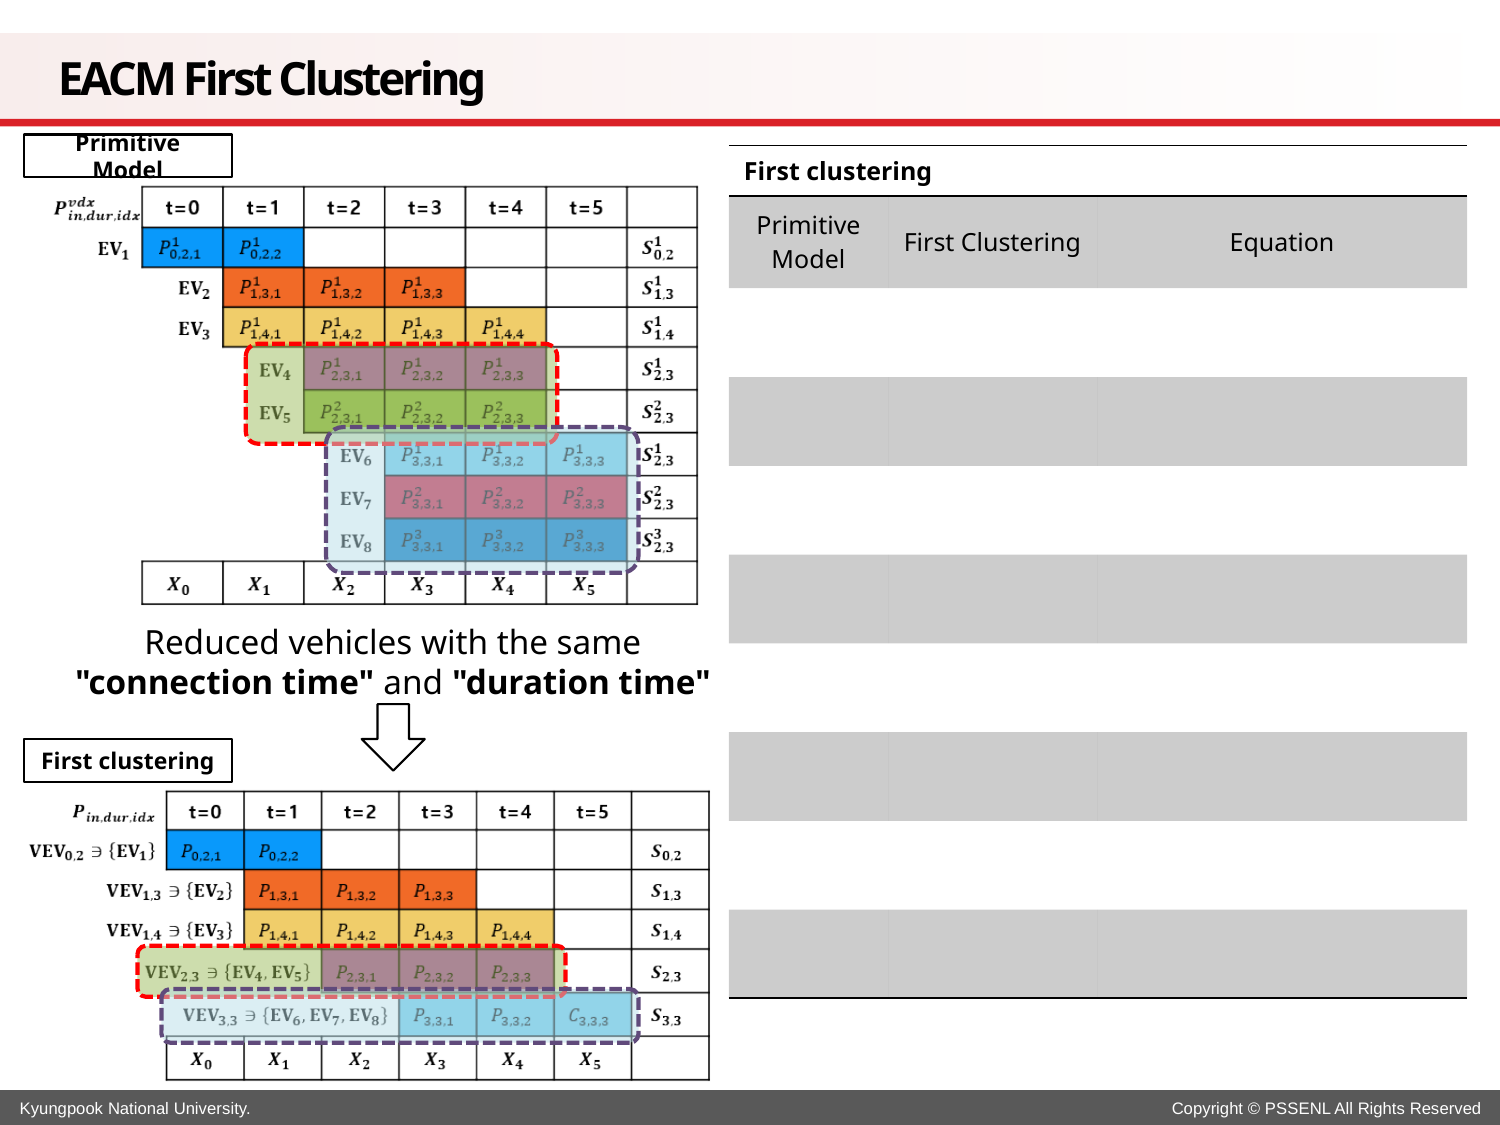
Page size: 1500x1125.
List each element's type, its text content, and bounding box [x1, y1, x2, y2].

picture [17, 779, 723, 1093]
text_box [359, 709, 427, 773]
title EACM First Clustering [43, 35, 1498, 120]
text_box Primitive Model [22, 132, 234, 179]
text_box Reduced vehicles with the same "connection time" and "duration time" [58, 613, 729, 709]
text_box First clustering [22, 737, 234, 777]
picture [49, 181, 704, 612]
